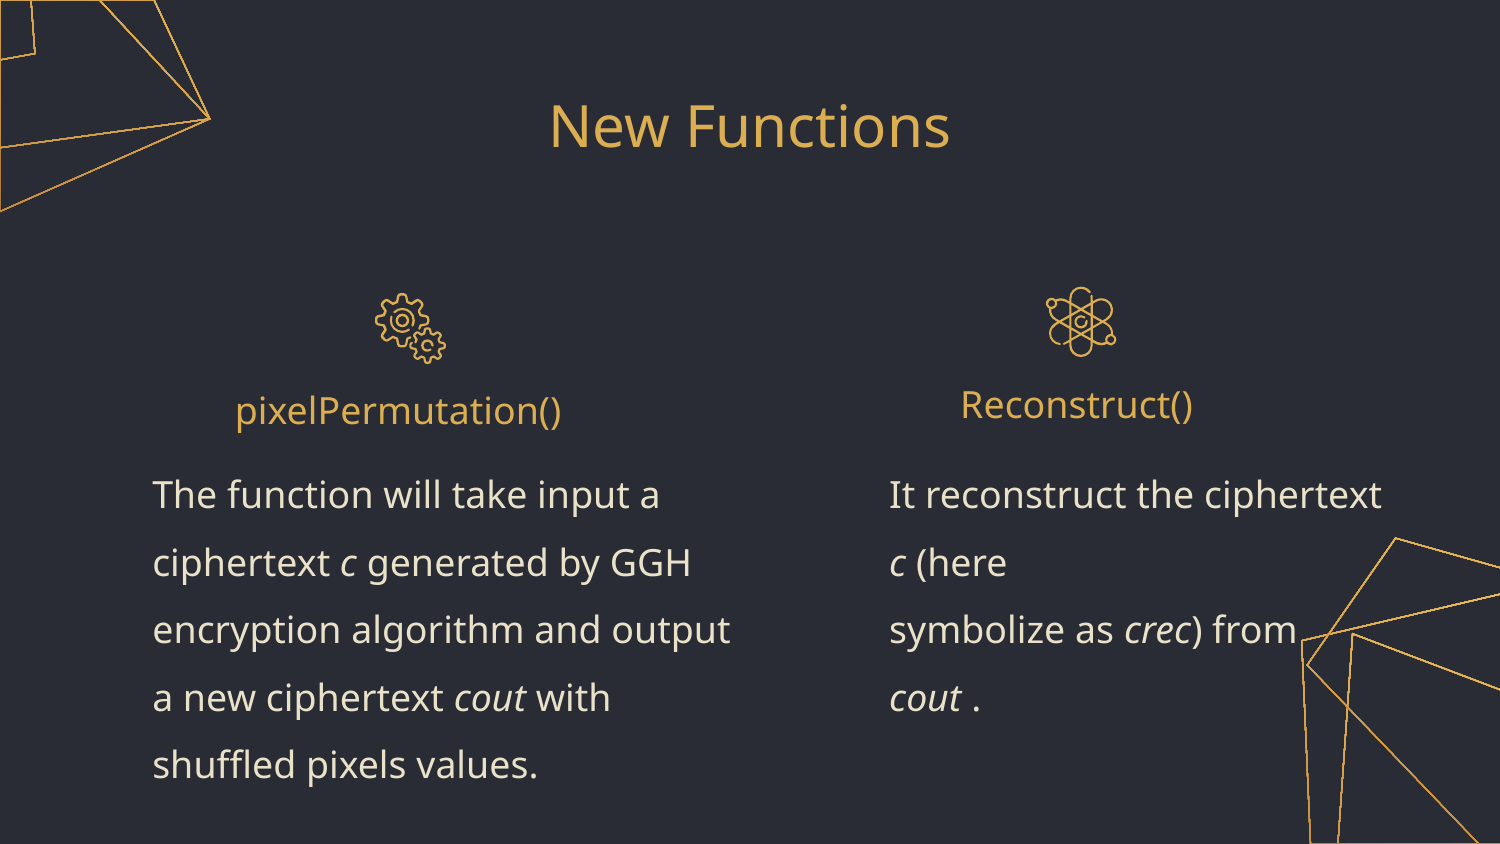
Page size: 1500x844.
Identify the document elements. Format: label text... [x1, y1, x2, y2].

list It reconstruct the ciphertext c (here symbolize as crec) from cout . [851, 433, 1412, 743]
subtitle Reconstruct() [863, 385, 1290, 422]
subtitle pixelPermutation() [185, 392, 612, 428]
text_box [374, 292, 447, 364]
list The function will take input a ciphertext c generated by GGH encryption algorithm and output a new ciphertext cout with shuffled pixels values. [114, 433, 750, 720]
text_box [1045, 286, 1119, 358]
title New Functions [327, 88, 1173, 160]
